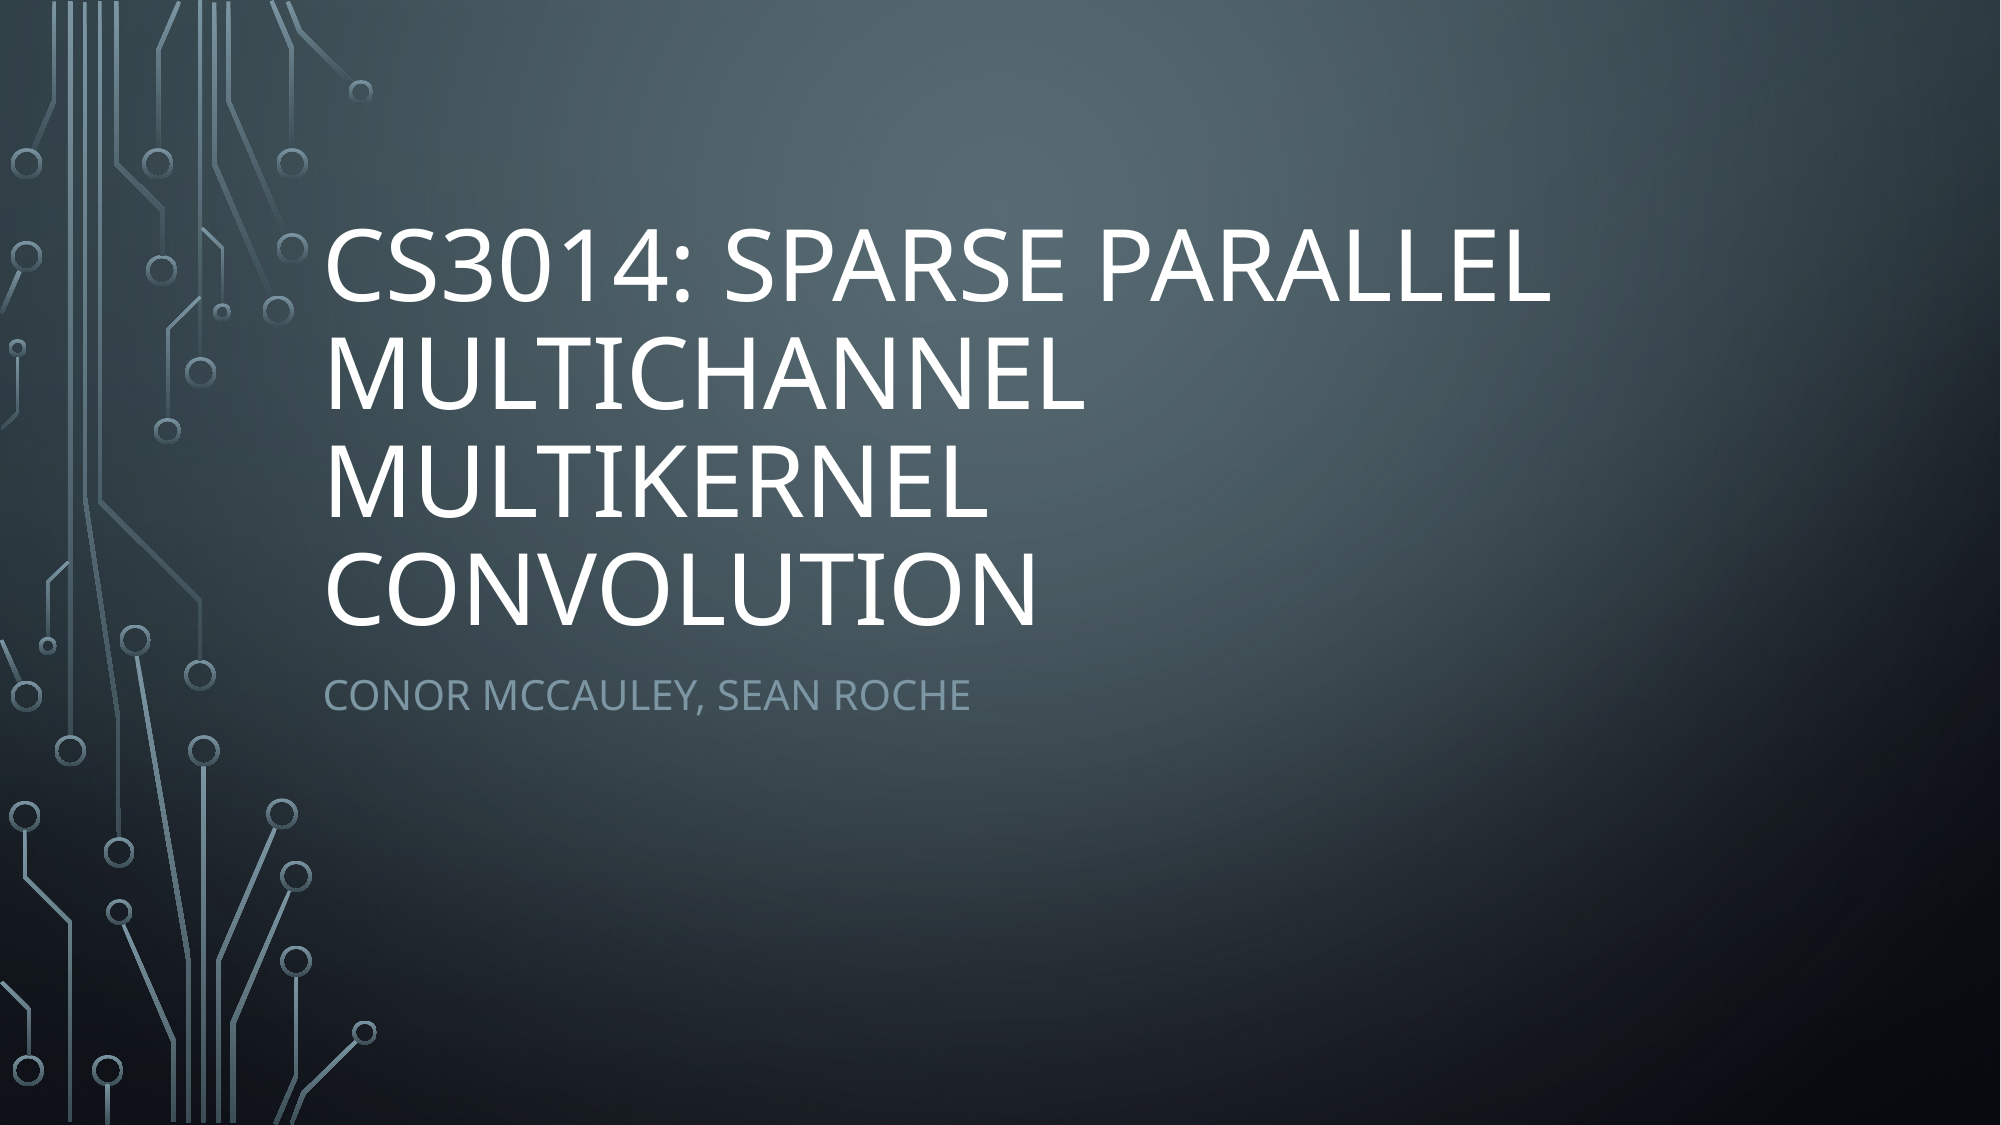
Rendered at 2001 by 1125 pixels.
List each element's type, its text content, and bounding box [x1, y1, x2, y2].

title CS3014: Sparse Parallel Multichannel Multikernel convolution [307, 262, 1750, 651]
subtitle Conor McCauley, Sean Roche [307, 651, 1750, 923]
